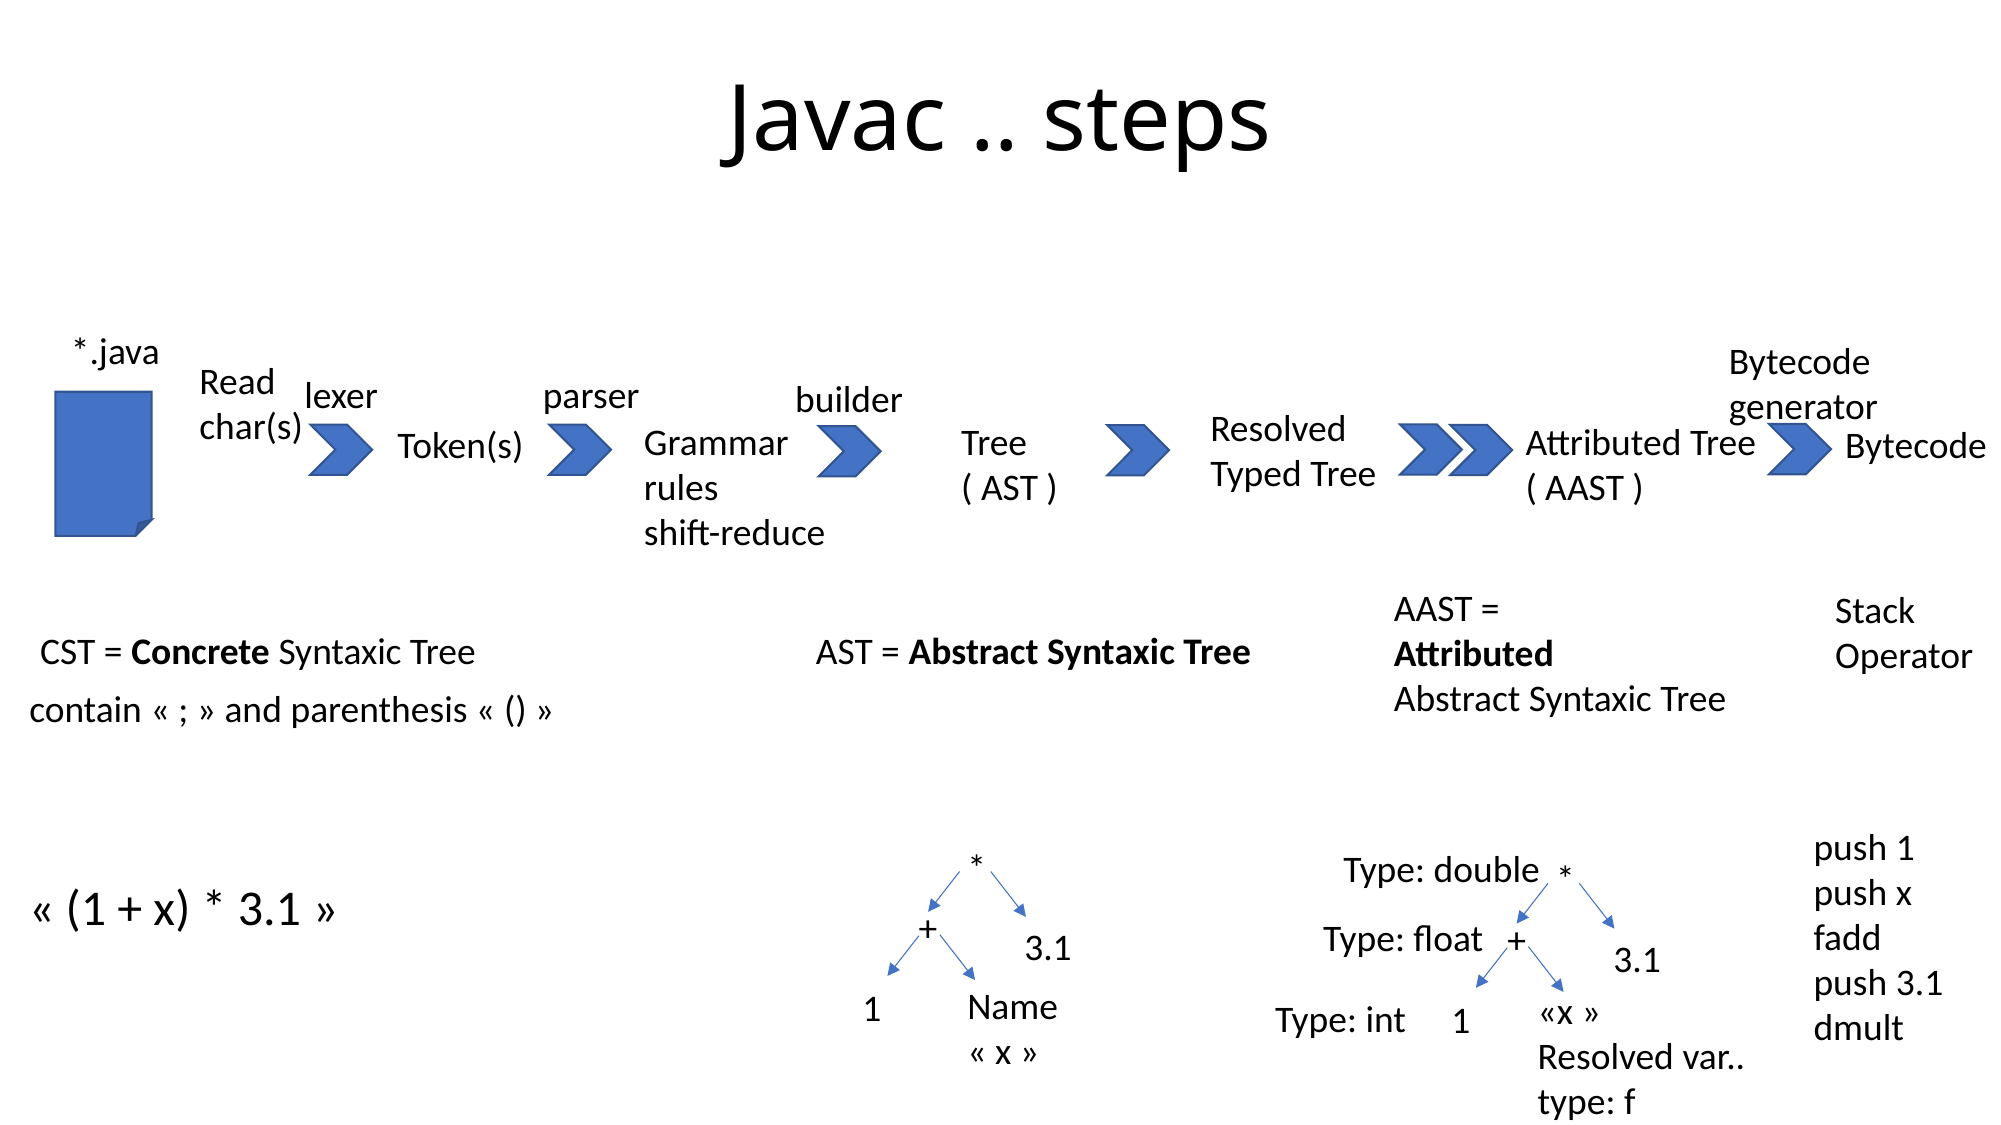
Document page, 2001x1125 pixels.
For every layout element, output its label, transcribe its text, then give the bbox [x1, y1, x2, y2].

text_box * [1549, 847, 1590, 908]
text_box [1447, 423, 1514, 477]
text_box Stack Operator [1820, 579, 1989, 684]
text_box builder [780, 367, 918, 428]
text_box [1397, 423, 1464, 476]
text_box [1579, 883, 1615, 929]
text_box *.java [55, 319, 175, 380]
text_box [1528, 946, 1564, 992]
text_box Bytecode [1830, 413, 2000, 474]
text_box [1475, 947, 1508, 988]
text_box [990, 871, 1026, 917]
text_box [887, 935, 919, 976]
text_box 3.1 [1598, 927, 1676, 987]
text_box CST = Concrete Syntaxic Tree [25, 619, 491, 677]
text_box * [952, 836, 1002, 896]
text_box lexer [289, 363, 393, 424]
text_box Type: int [1260, 987, 1421, 1047]
text_box + [903, 896, 953, 957]
text_box 1 [847, 976, 897, 1037]
text_box [1766, 435, 1833, 476]
text_box [841, 428, 883, 478]
text_box [546, 424, 613, 476]
text_box Bytecode generator [1713, 329, 1893, 435]
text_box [928, 871, 960, 912]
text_box Type: double [1328, 837, 1556, 897]
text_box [939, 934, 976, 981]
text_box Type: float [1308, 906, 1498, 967]
text_box parser [528, 363, 655, 424]
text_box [1516, 883, 1549, 924]
text_box + [1498, 908, 1542, 969]
text_box [54, 390, 155, 537]
text_box Name « x » [952, 974, 1097, 1079]
text_box Token(s) [382, 414, 539, 474]
text_box AST = Abstract Syntaxic Tree [801, 619, 1267, 680]
text_box Tree ( AST ) [946, 410, 1073, 516]
text_box Read char(s) [184, 349, 319, 455]
text_box contain « ; » and parenthesis « () » [14, 677, 570, 738]
text_box 3.1 [1009, 915, 1088, 976]
text_box push 1 push x fadd push 3.1 dmult [1798, 815, 1959, 1056]
text_box 1 [1436, 988, 1486, 1049]
text_box AAST = Attributed Abstract Syntaxic Tree [1379, 576, 1742, 727]
text_box « (1 + x) * 3.1 » [14, 868, 353, 943]
text_box Grammar rules shift-reduce [629, 410, 841, 561]
title Javac .. steps [137, 59, 1863, 182]
text_box Attributed Tree ( AAST ) [1510, 410, 1772, 516]
text_box «x » Resolved var.. type: f [1522, 979, 1761, 1125]
text_box [1104, 424, 1171, 477]
text_box [307, 424, 374, 476]
text_box Resolved Typed Tree [1195, 396, 1392, 501]
